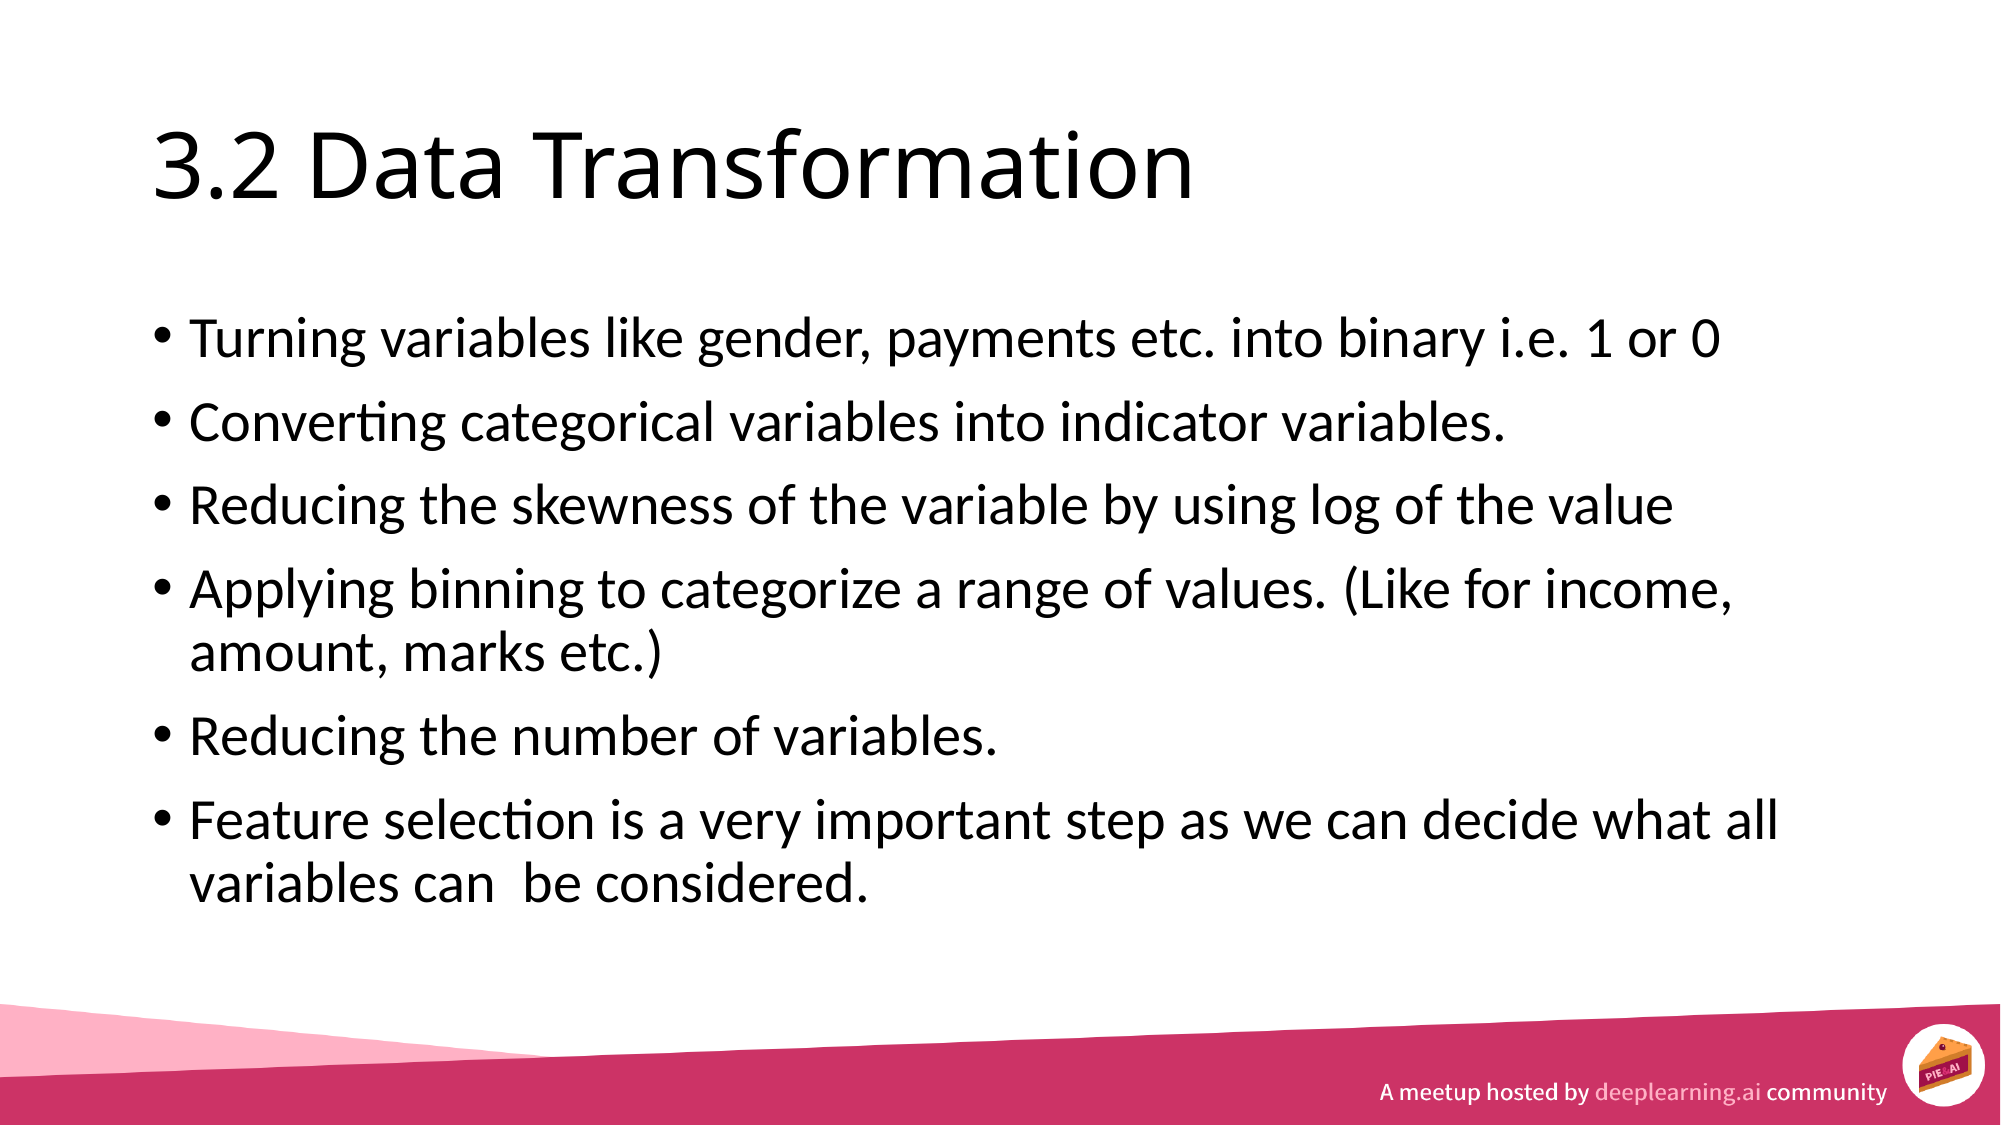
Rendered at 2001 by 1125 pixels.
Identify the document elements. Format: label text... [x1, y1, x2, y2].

list Turning variables like gender, payments etc. into binary i.e. 1 or 0 Converting categorical variables into indicator variables. Reducing the skewness of the variable by using log of the value Applying binning to categorize a range of values. (Like for income, amount, marks etc.) Reducing the number of variables. Feature selection is a very important step as we can decide what all variables can be considered. [137, 299, 1863, 1014]
picture [0, 0, 2001, 1125]
title 3.2 Data Transformation [137, 59, 1863, 278]
